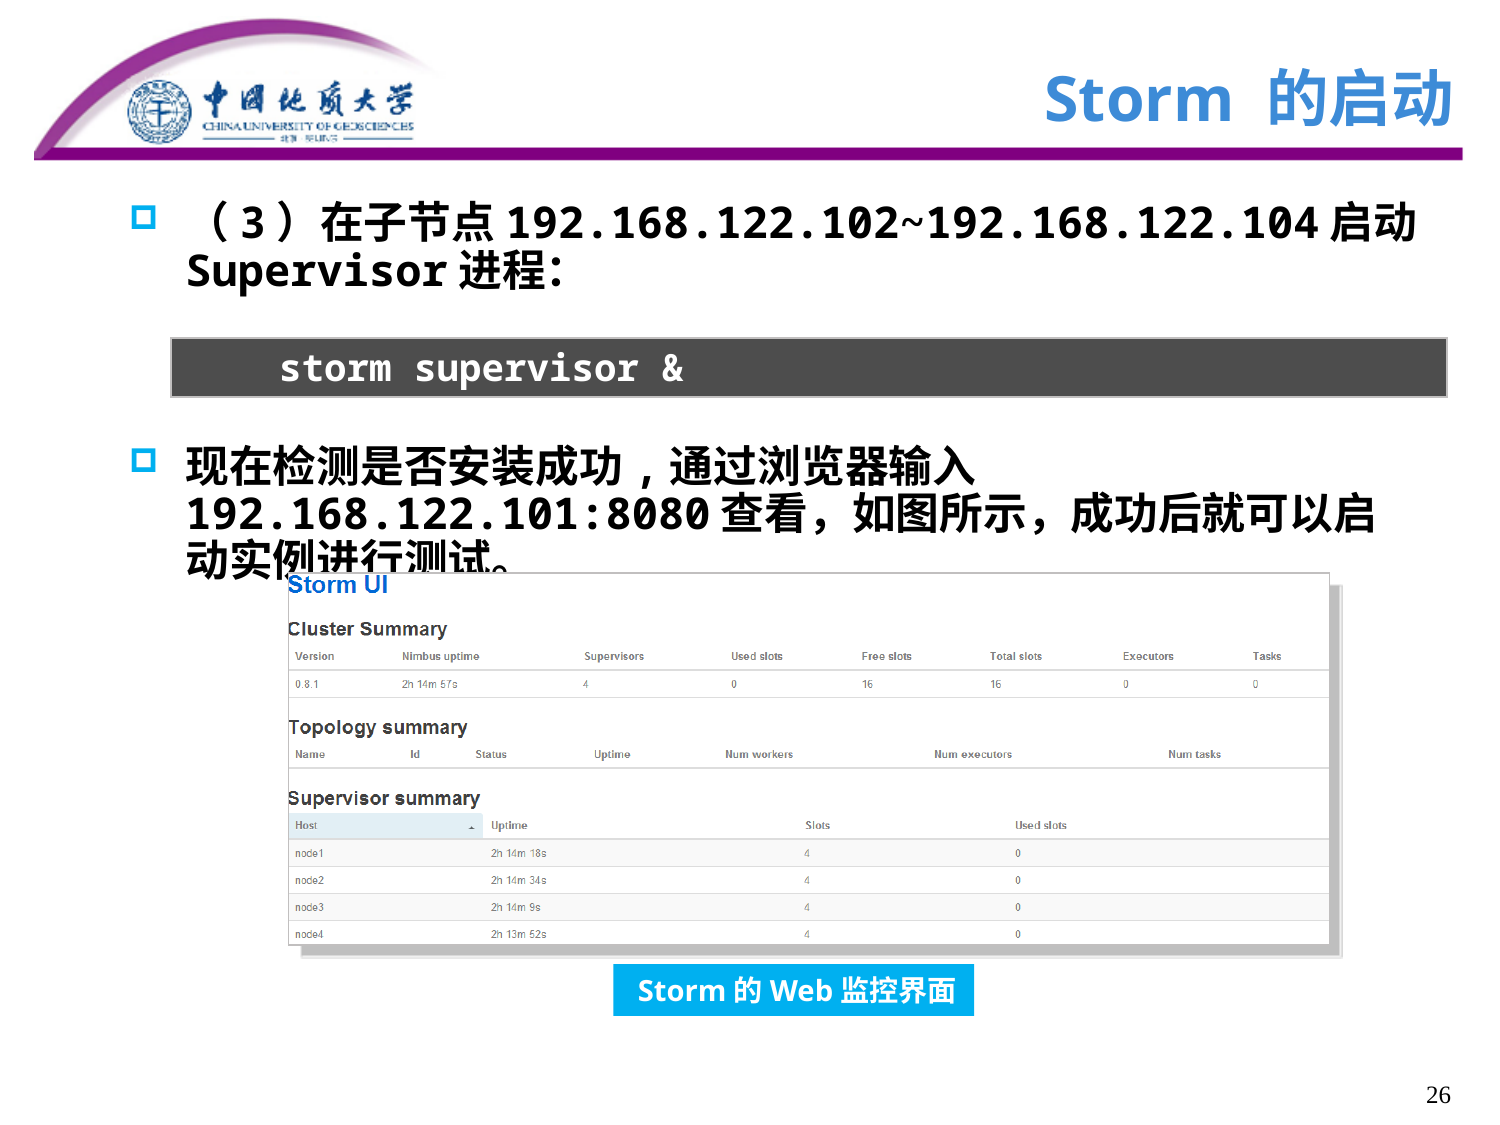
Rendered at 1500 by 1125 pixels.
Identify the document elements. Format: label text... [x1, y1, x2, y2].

title Storm 的启动 [159, 54, 1471, 149]
text_box [1436, 338, 1447, 397]
picture [289, 573, 1329, 945]
picture [34, 16, 1466, 173]
text_box Storm的Web监控界面 [613, 964, 975, 1016]
list （3）在子节点192.168.122.102~192.168.122.104启动Supervisor进程： storm supervisor & 现在检测是否安装成功,通过浏览器输入192.168.122.101:8080查看，如图所示，成功后就可以启动实例进行测试。 [112, 192, 1436, 972]
